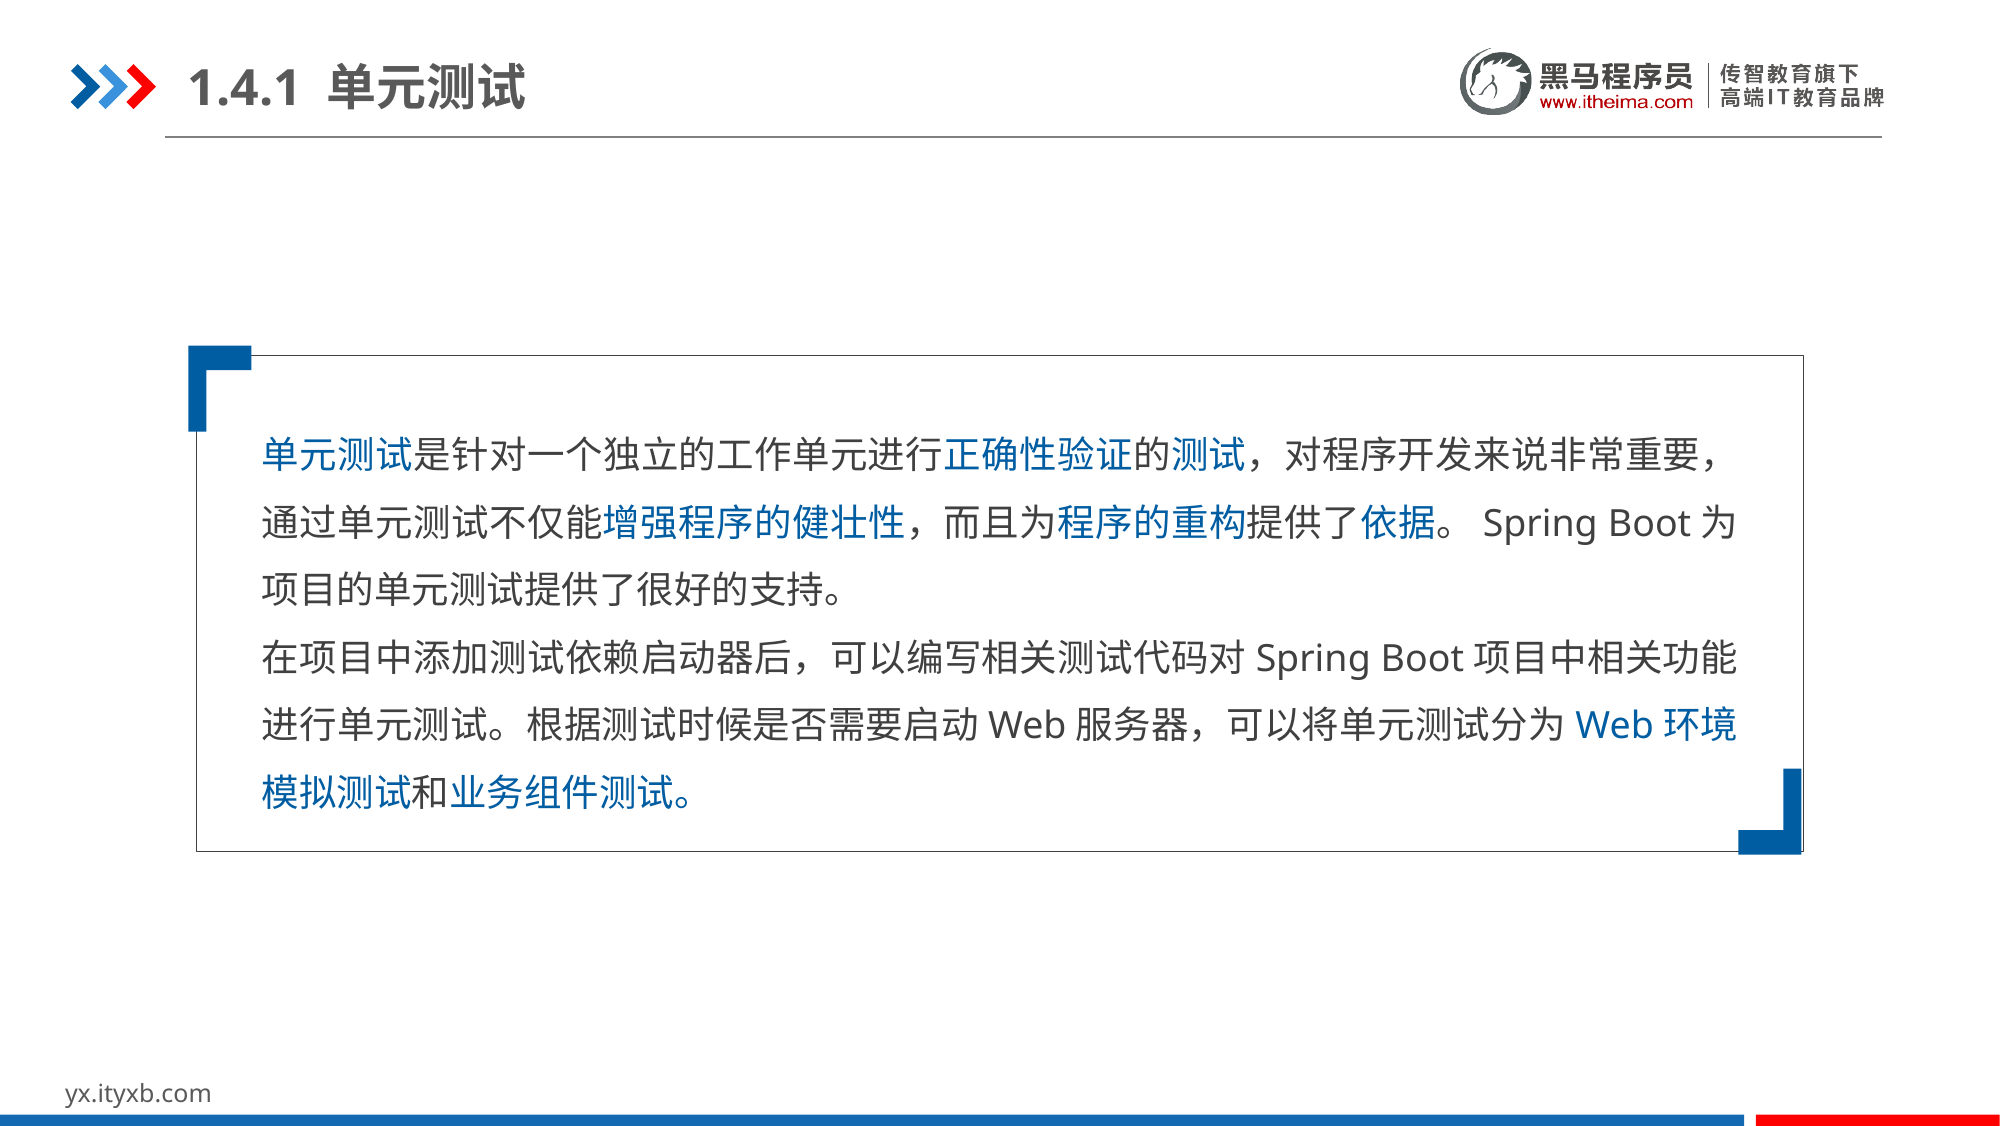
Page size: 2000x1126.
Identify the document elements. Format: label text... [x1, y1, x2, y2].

text_box [194, 353, 1805, 853]
text_box [1736, 766, 1803, 857]
text_box 1.4.1 单元测试 [187, 43, 1267, 127]
text_box [186, 344, 254, 434]
text_box 单元测试是针对一个独立的工作单元进行正确性验证的测试，对程序开发来说非常重要，通过单元测试不仅能增强程序的健壮性，而且为程序的重构提供了依据。Spring Boot为项目的单元测试提供了很好的支持。 在项目中添加测试依赖启动器后，可以编写相关测试代码对Spring Boot项目中相关功能进行单元测试。根据测试时候是否需要启动Web服务器，可以将单元测试分为Web环境模拟测试和业务组件测试。 [261, 408, 1739, 657]
picture [1460, 48, 1887, 115]
